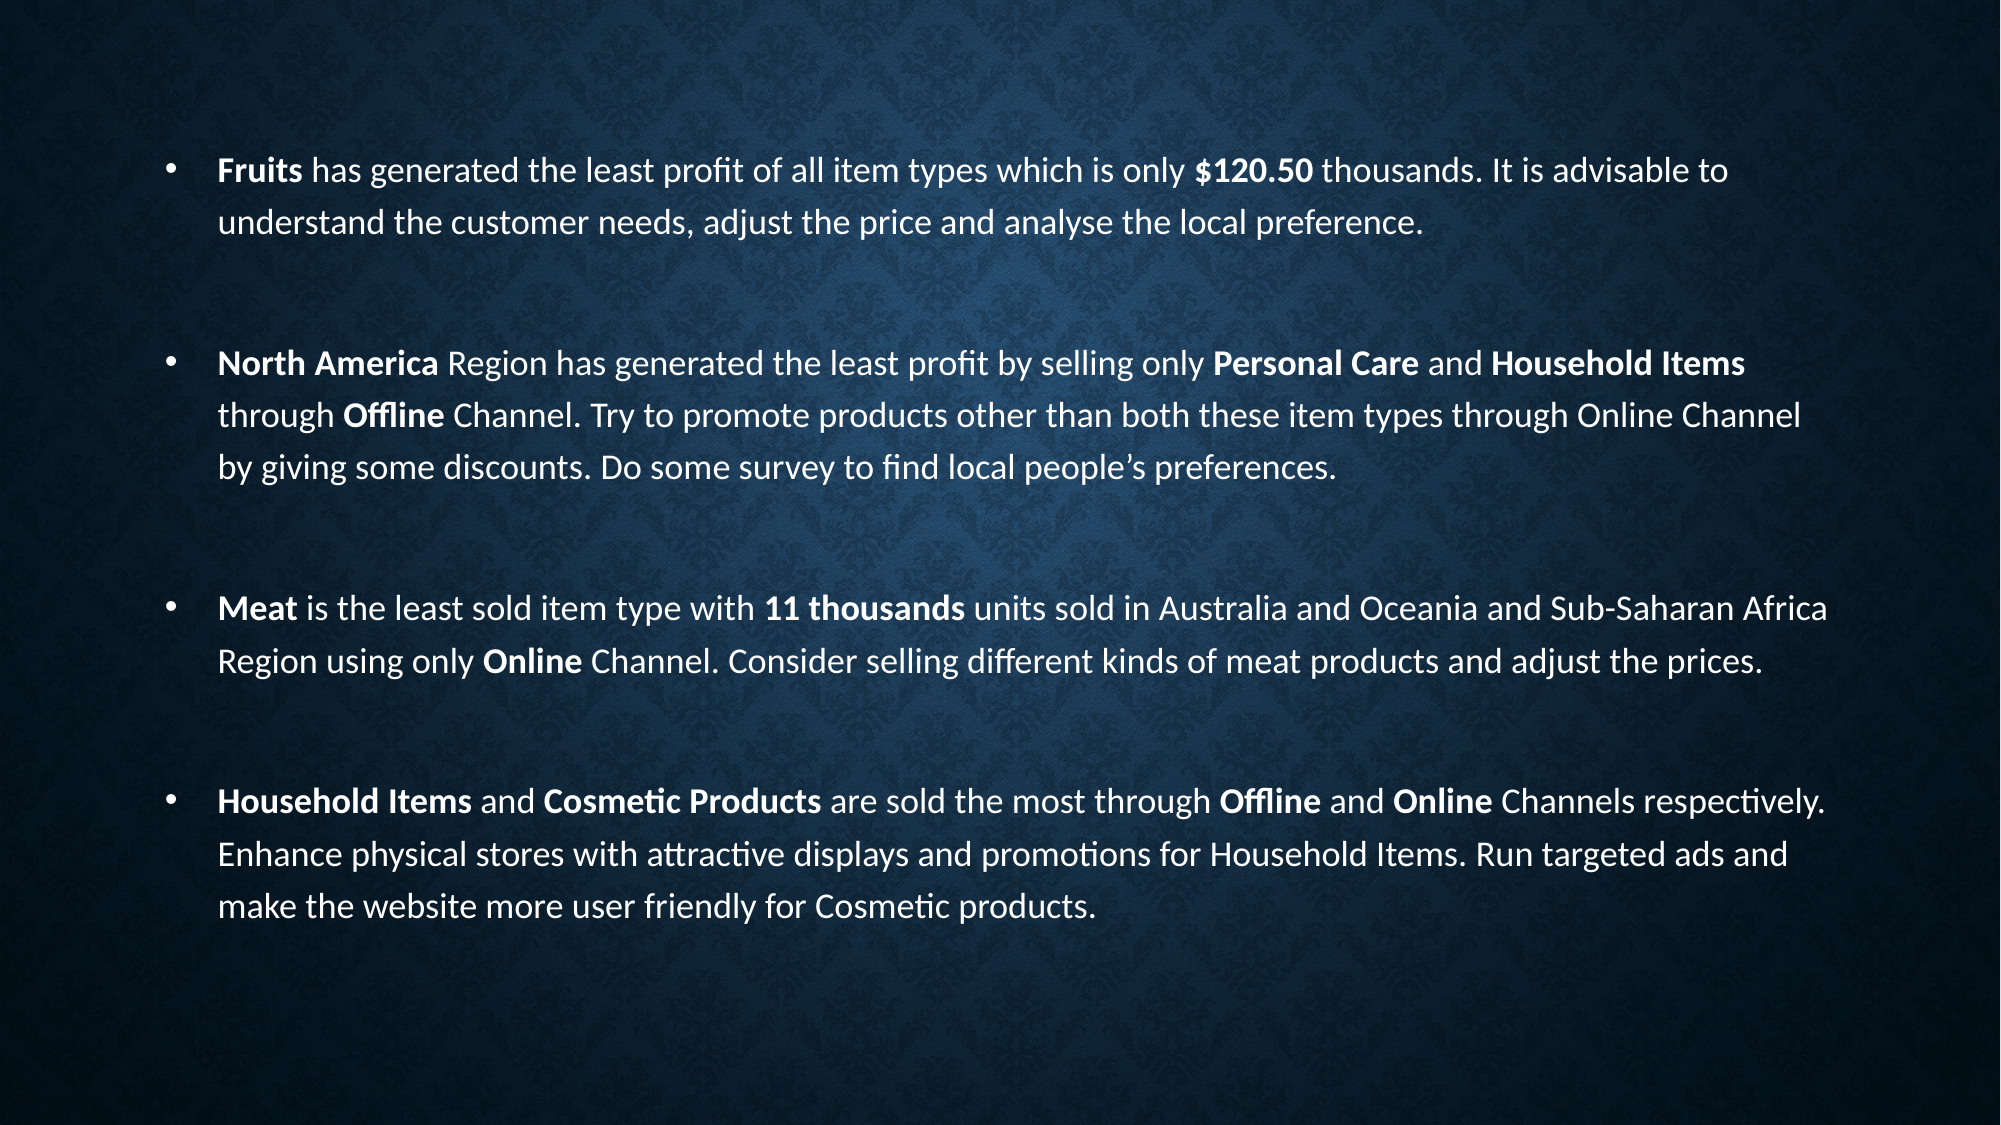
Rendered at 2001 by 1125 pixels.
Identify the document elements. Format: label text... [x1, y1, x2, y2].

list Fruits has generated the least profit of all item types which is only $120.50 thousands. It is advisable to understand the customer needs, adjust the price and analyse the local preference. North America Region has generated the least profit by selling only Personal Care and Household Items through Offline Channel. Try to promote products other than both these item types through Online Channel by giving some discounts. Do some survey to find local people’s preferences. Meat is the least sold item type with 11 thousands units sold in Australia and Oceania and Sub-Saharan Africa Region using only Online Channel. Consider selling different kinds of meat products and adjust the prices. Household Items and Cosmetic Products are sold the most through Offline and Online Channels respectively. Enhance physical stores with attractive displays and promotions for Household Items. Run targeted ads and make the website more user friendly for Cosmetic products. [149, 129, 1849, 950]
